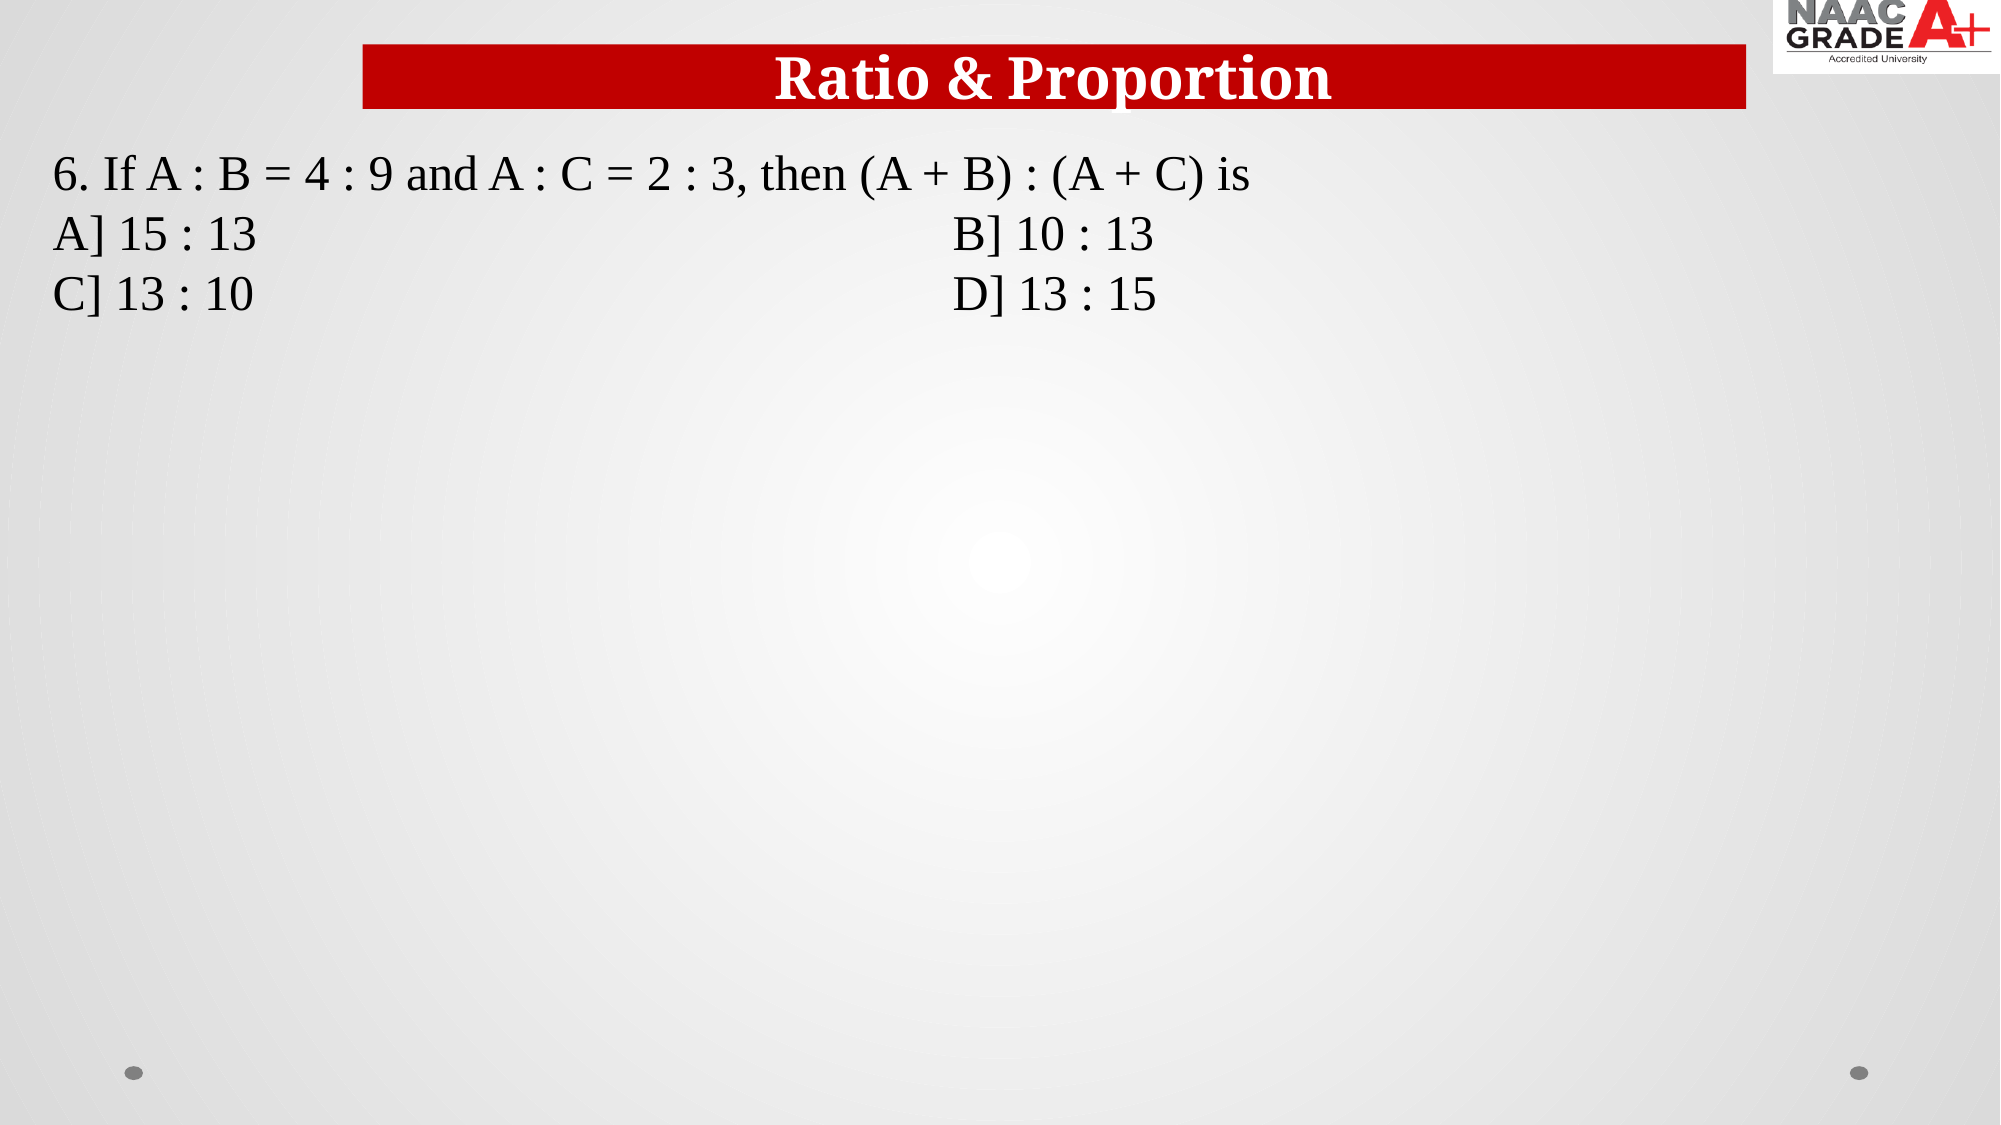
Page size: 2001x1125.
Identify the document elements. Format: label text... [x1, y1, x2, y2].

picture [1772, 0, 2000, 74]
text_box Ratio & Proportion [360, 42, 1749, 111]
text_box 6. If A : B = 4 : 9 and A : C = 2 : 3, then (A + B) : (A + C) is A] 15 : 13 B] 10 : 13 C] 13 : 10 D] 13 : 15 [37, 132, 1911, 328]
